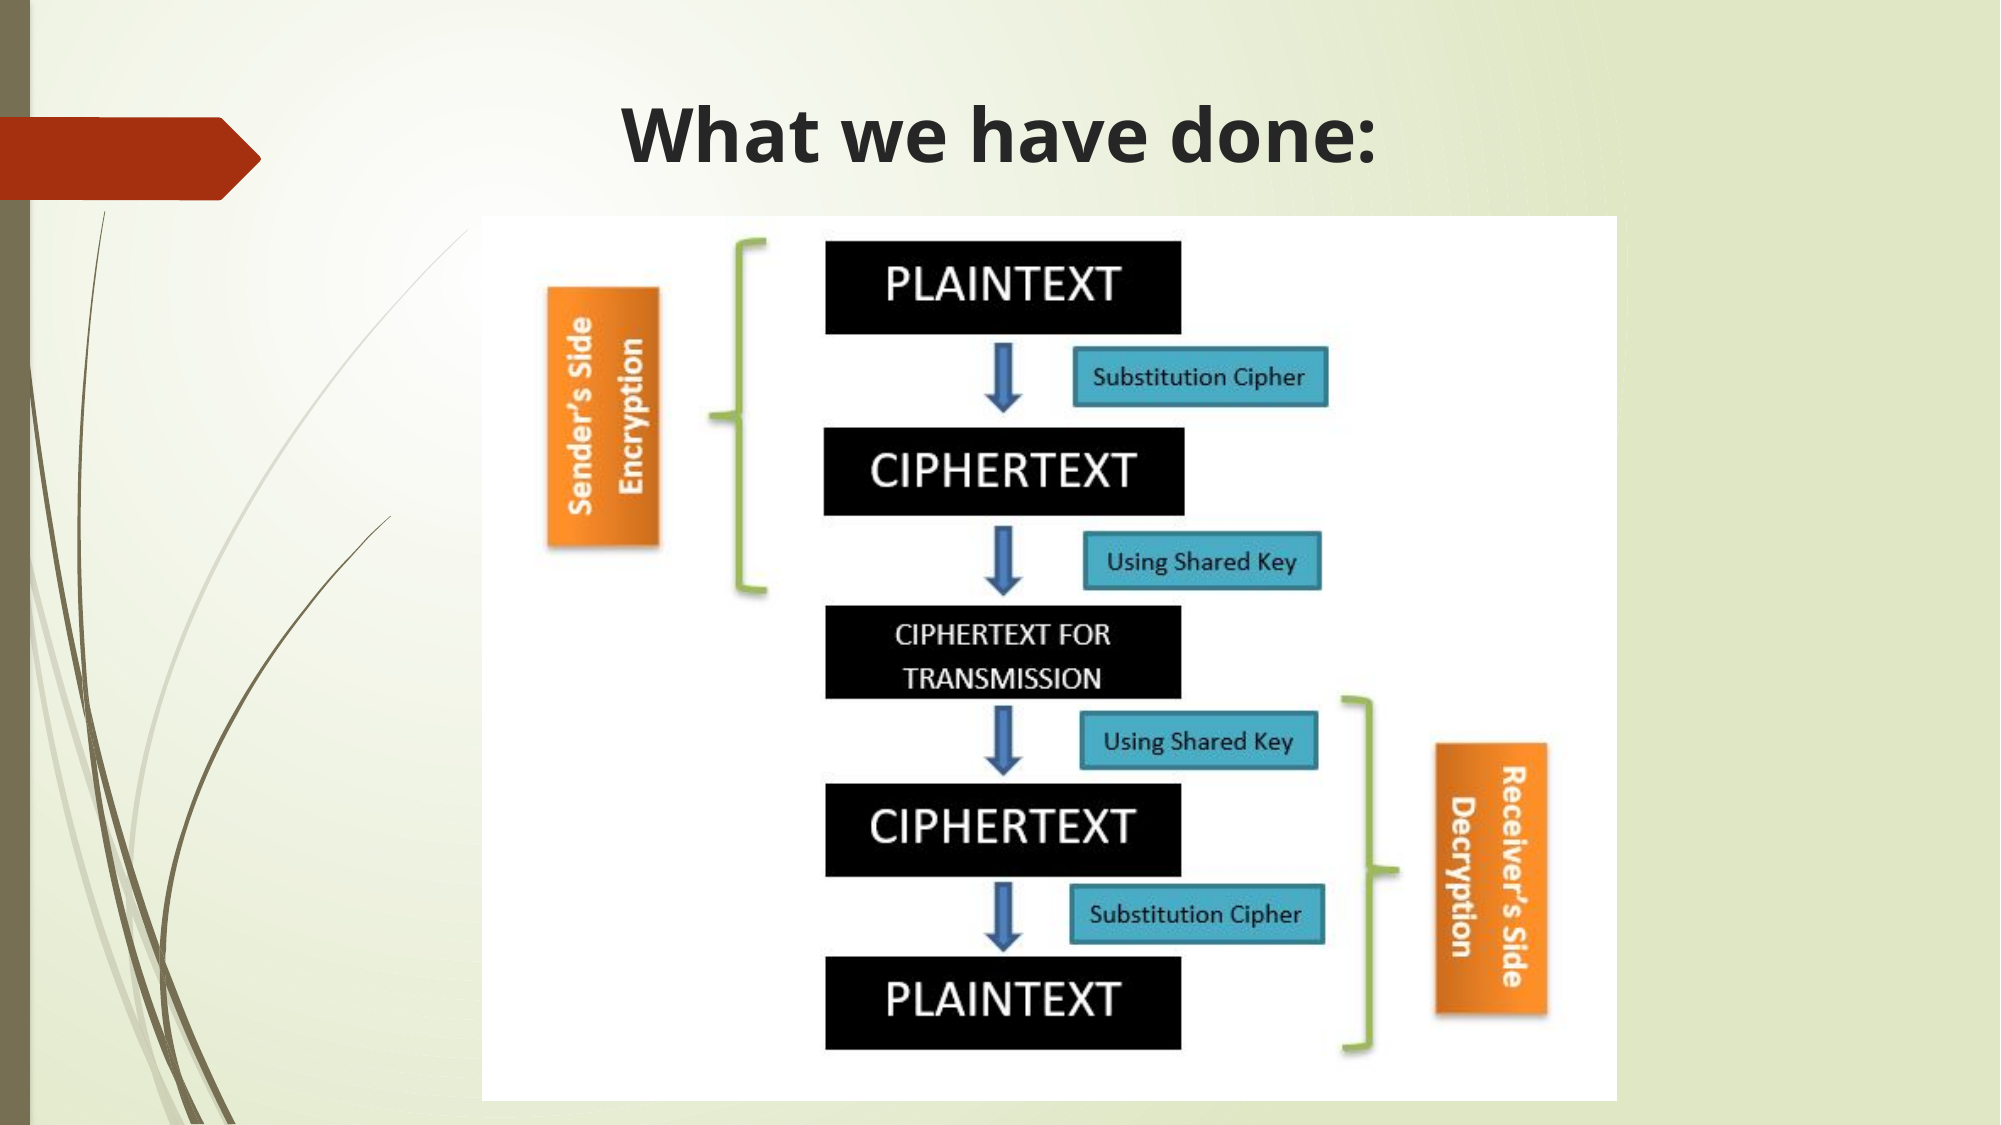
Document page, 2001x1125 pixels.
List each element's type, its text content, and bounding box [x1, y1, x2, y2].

text_box What we have done: [269, 80, 1731, 217]
picture [482, 216, 1618, 1101]
